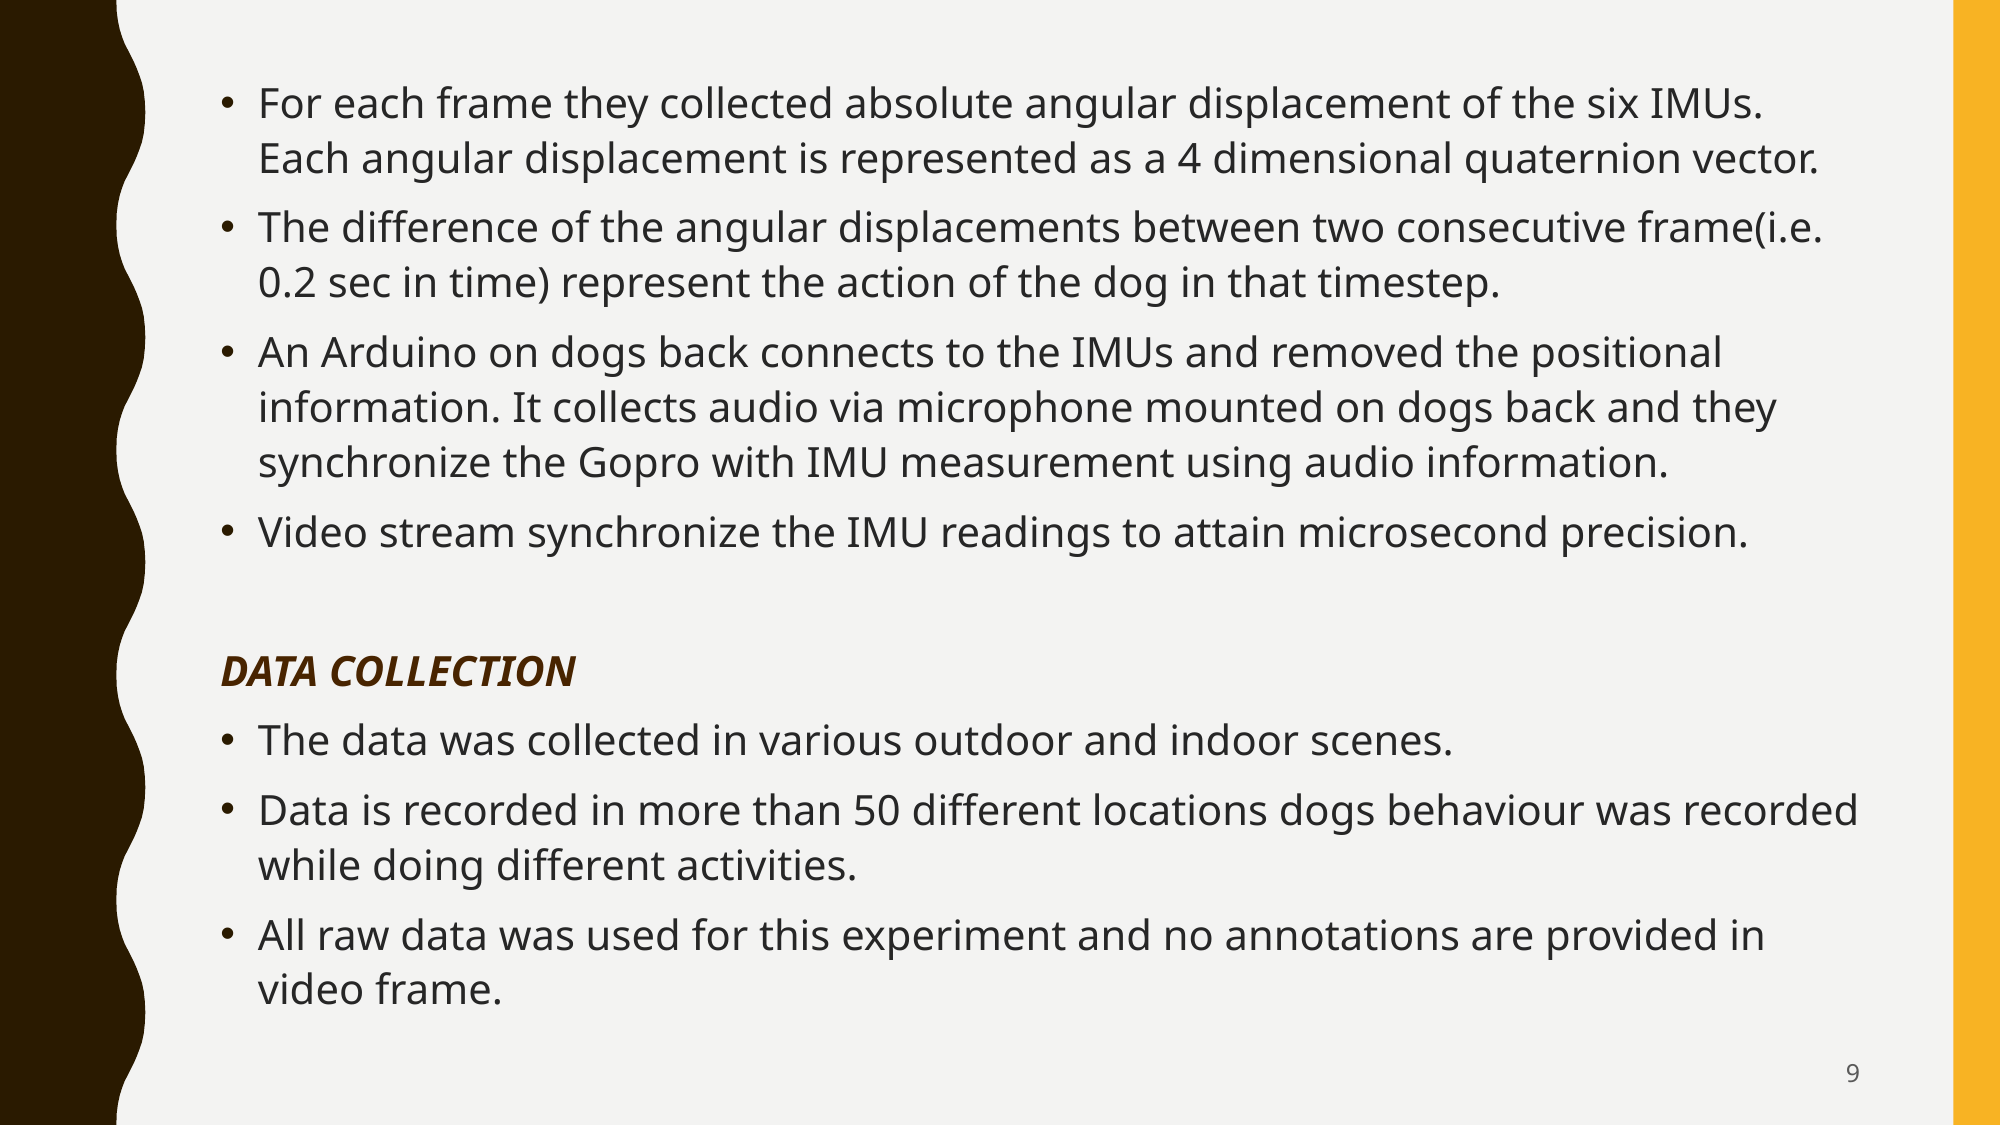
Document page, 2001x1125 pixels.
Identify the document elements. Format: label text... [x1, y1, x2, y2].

slide_number 9 [1412, 1045, 1875, 1103]
list For each frame they collected absolute angular displacement of the six IMUs. Each angular displacement is represented as a 4 dimensional quaternion vector. The difference of the angular displacements between two consecutive frame(i.e. 0.2 sec in time) represent the action of the dog in that timestep. An Arduino on dogs back connects to the IMUs and removed the positional information. It collects audio via microphone mounted on dogs back and they synchronize the Gopro with IMU measurement using audio information. Video stream synchronize the IMU readings to attain microsecond precision. DATA COLLECTION The data was collected in various outdoor and indoor scenes. Data is recorded in more than 50 different locations dogs behaviour was recorded while doing different activities. All raw data was used for this experiment and no annotations are provided in video frame. [205, 64, 1875, 1050]
